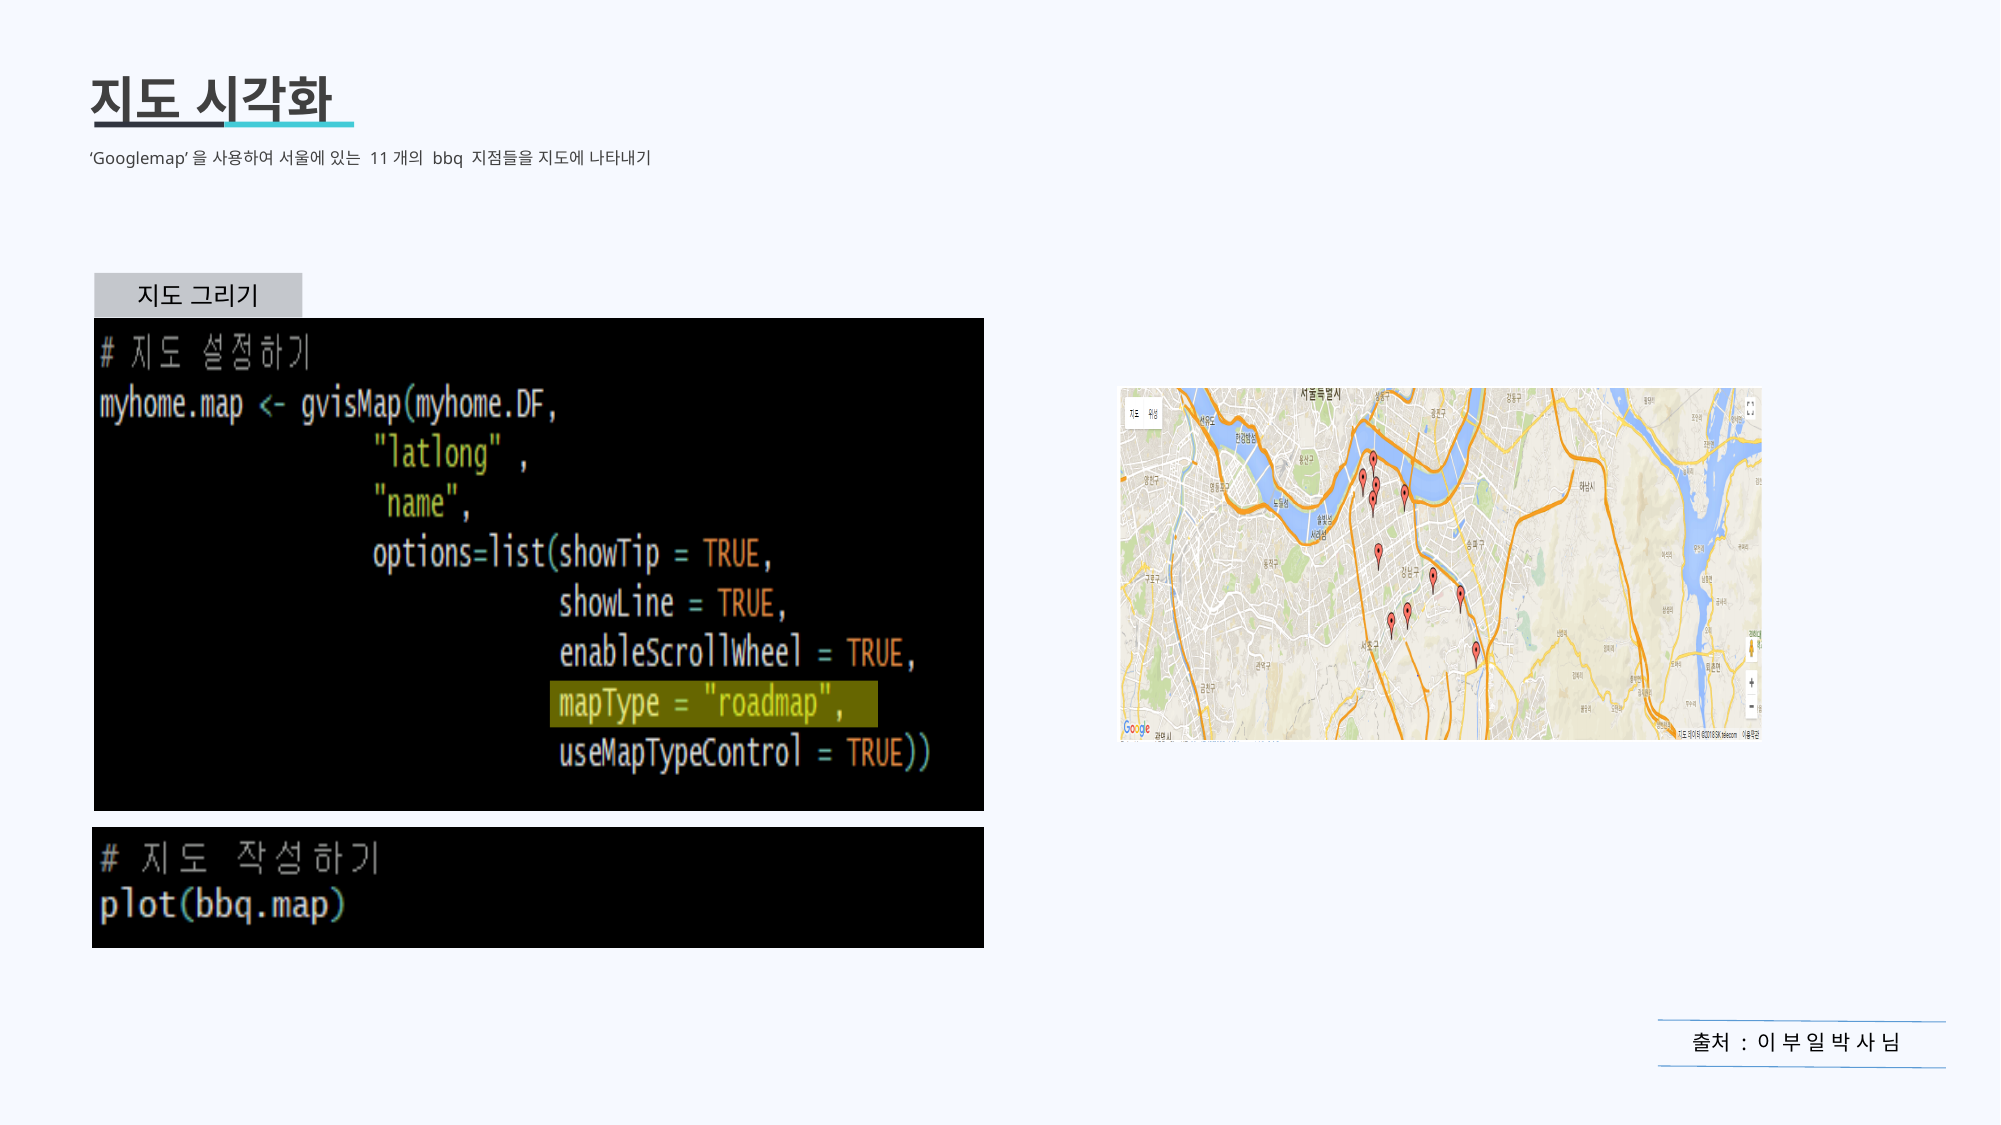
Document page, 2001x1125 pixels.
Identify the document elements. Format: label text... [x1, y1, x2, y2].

text_box 출처 : 이 부 일 박 사 님 [1677, 1022, 1966, 1062]
text_box 지도 시각화 ‘Googlemap’을 사용하여 서울에 있는 11개의 bbq 지점들을 지도에 나타내기 [75, 0, 765, 176]
picture [92, 827, 984, 948]
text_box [94, 272, 984, 811]
picture [1117, 386, 1762, 742]
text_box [94, 121, 355, 128]
